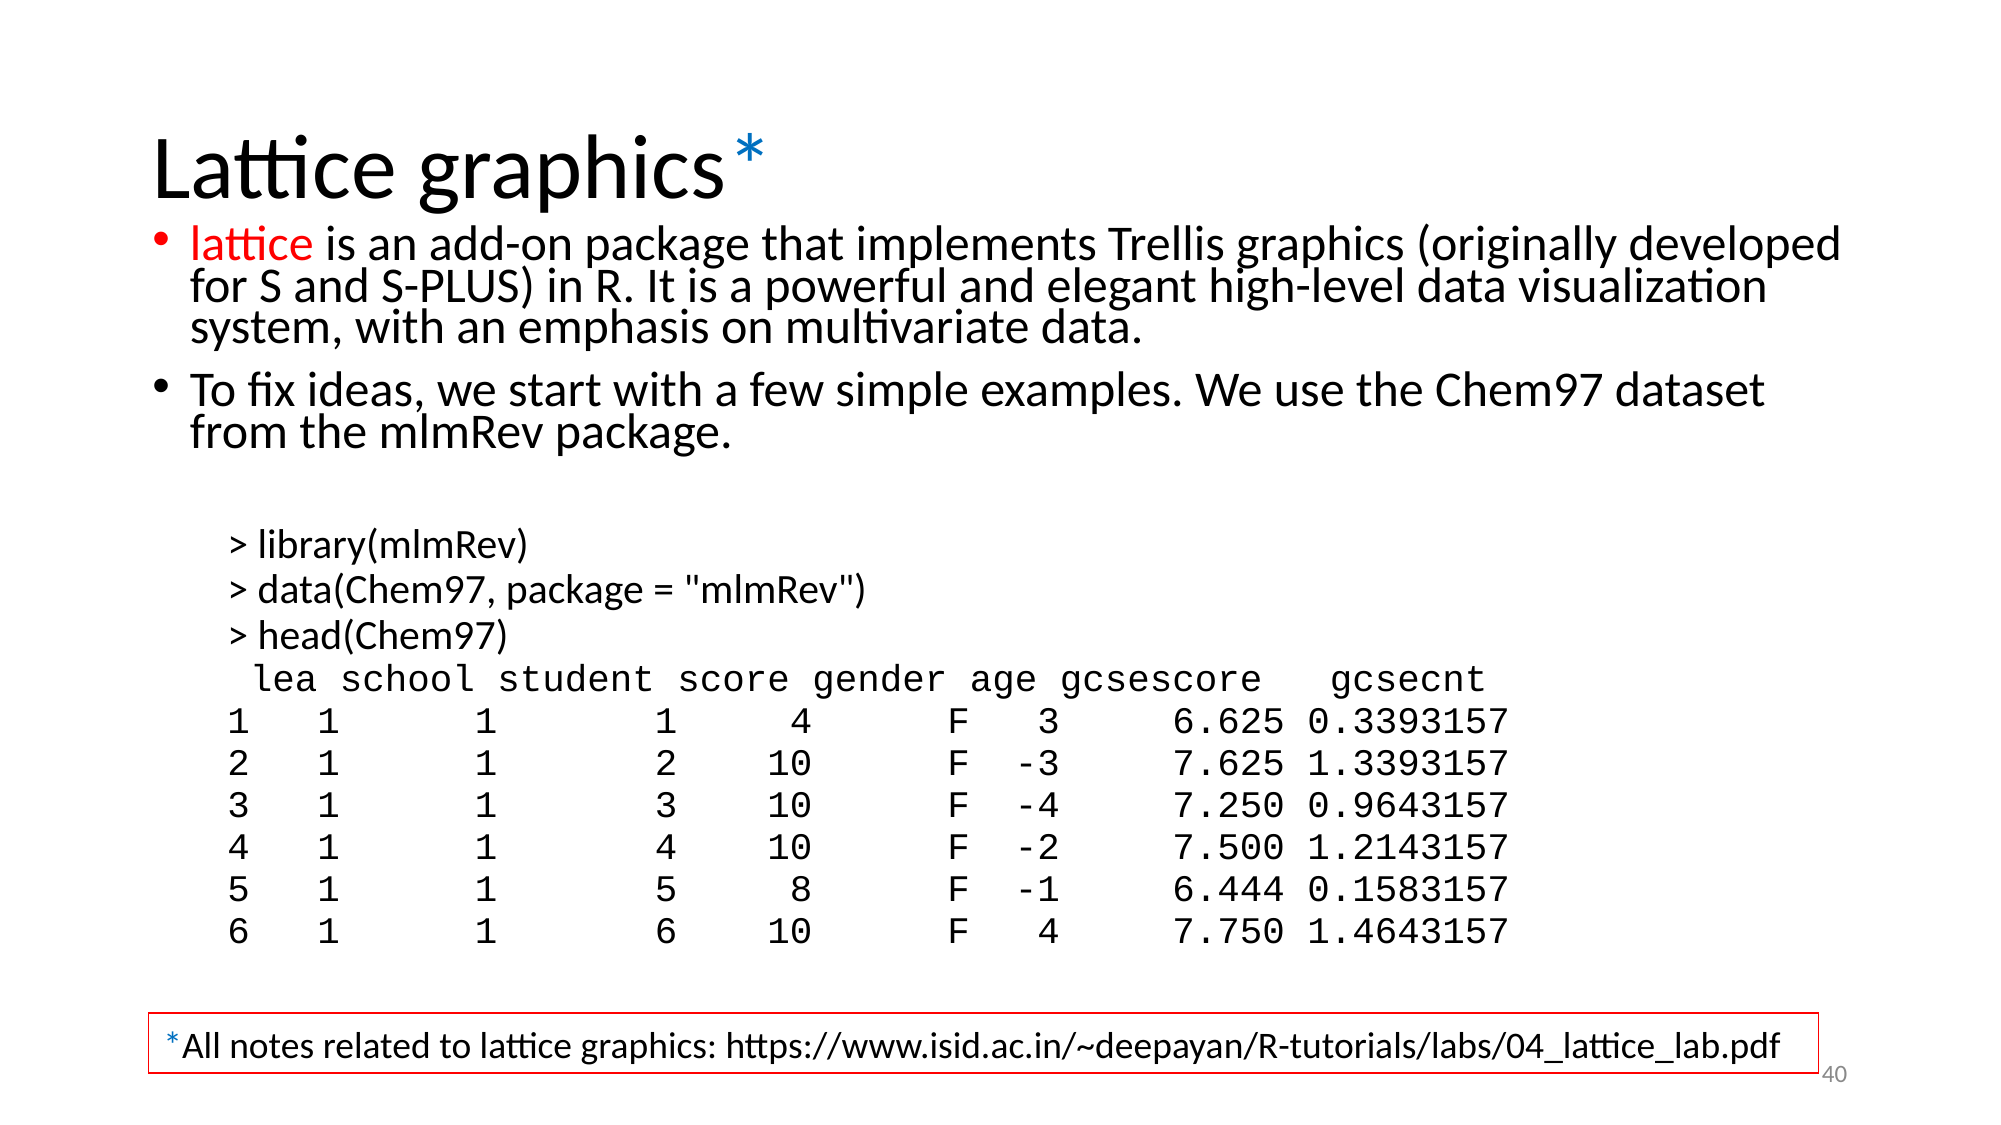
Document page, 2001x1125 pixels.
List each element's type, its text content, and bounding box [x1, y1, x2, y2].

text_box ‹#› [1412, 1042, 1863, 1103]
title Lattice graphics* [137, 59, 1863, 219]
text_box *All notes related to lattice graphics: https://www.isid.ac.in/~deepayan/R-tutorials/labs/04_lattice_lab.pdf [148, 1013, 1819, 1074]
list lattice is an add-on package that implements Trellis graphics (originally developed for S and S-PLUS) in R. It is a powerful and elegant high-level data visualization system, with an emphasis on multivariate data. To fix ideas, we start with a few simple examples. We use the Chem97 dataset from the mlmRev package. > library(mlmRev) > data(Chem97, package = "mlmRev") > head(Chem97) lea school student score gender age gcsescore gcsecnt 1 1 1 1 4 F 3 6.625 0.3393157 2 1 1 2 10 F -3 7.625 1.3393157 3 1 1 3 10 F -4 7.250 0.9643157 4 1 1 4 10 F -2 7.500 1.2143157 5 1 1 5 8 F -1 6.444 0.1583157 6 1 1 6 10 F 4 7.750 1.4643157 [137, 219, 1863, 1014]
